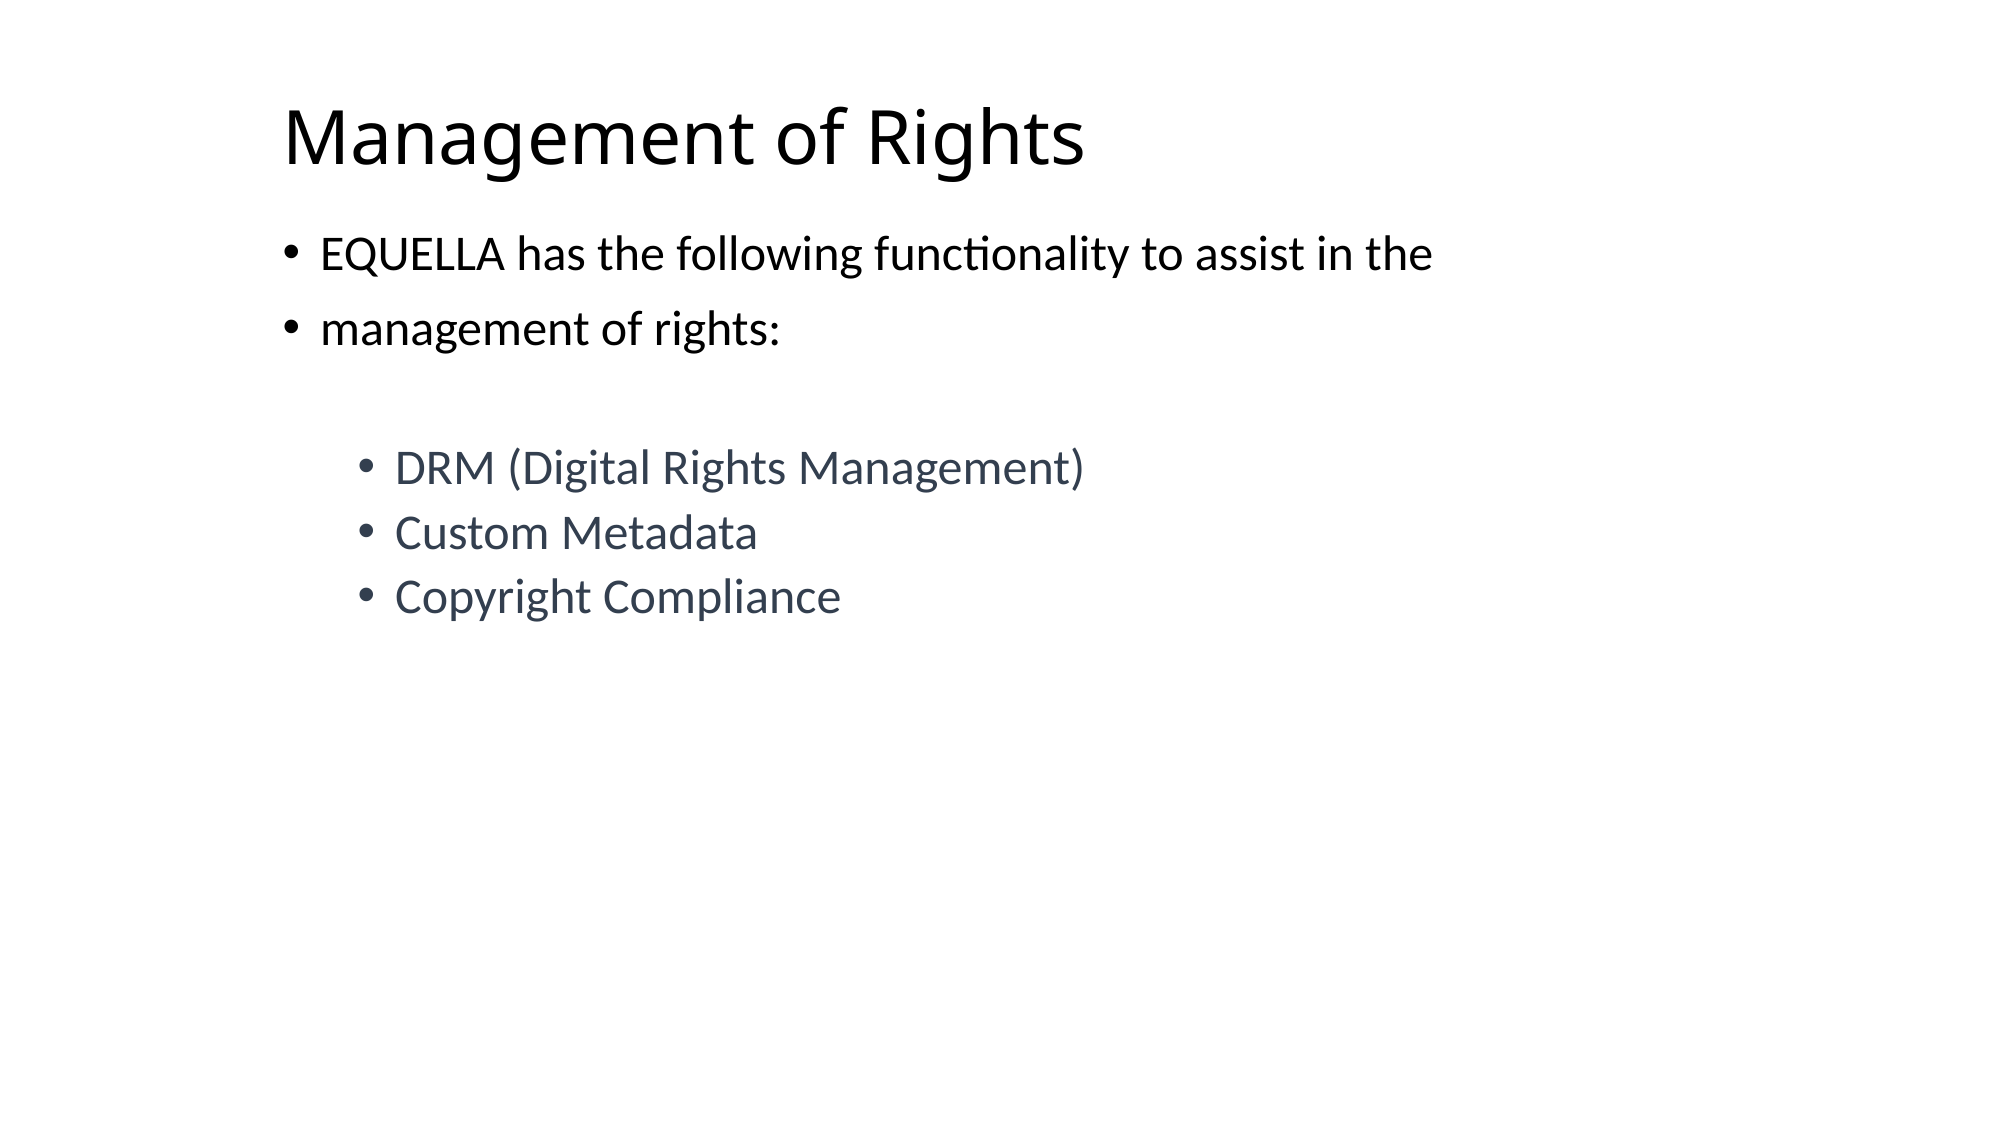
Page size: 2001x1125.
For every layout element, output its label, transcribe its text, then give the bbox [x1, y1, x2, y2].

list EQUELLA has the following functionality to assist in the management of rights: DRM (Digital Rights Management) Custom Metadata Copyright Compliance [267, 220, 1762, 997]
title Management of Rights [267, 66, 1762, 214]
